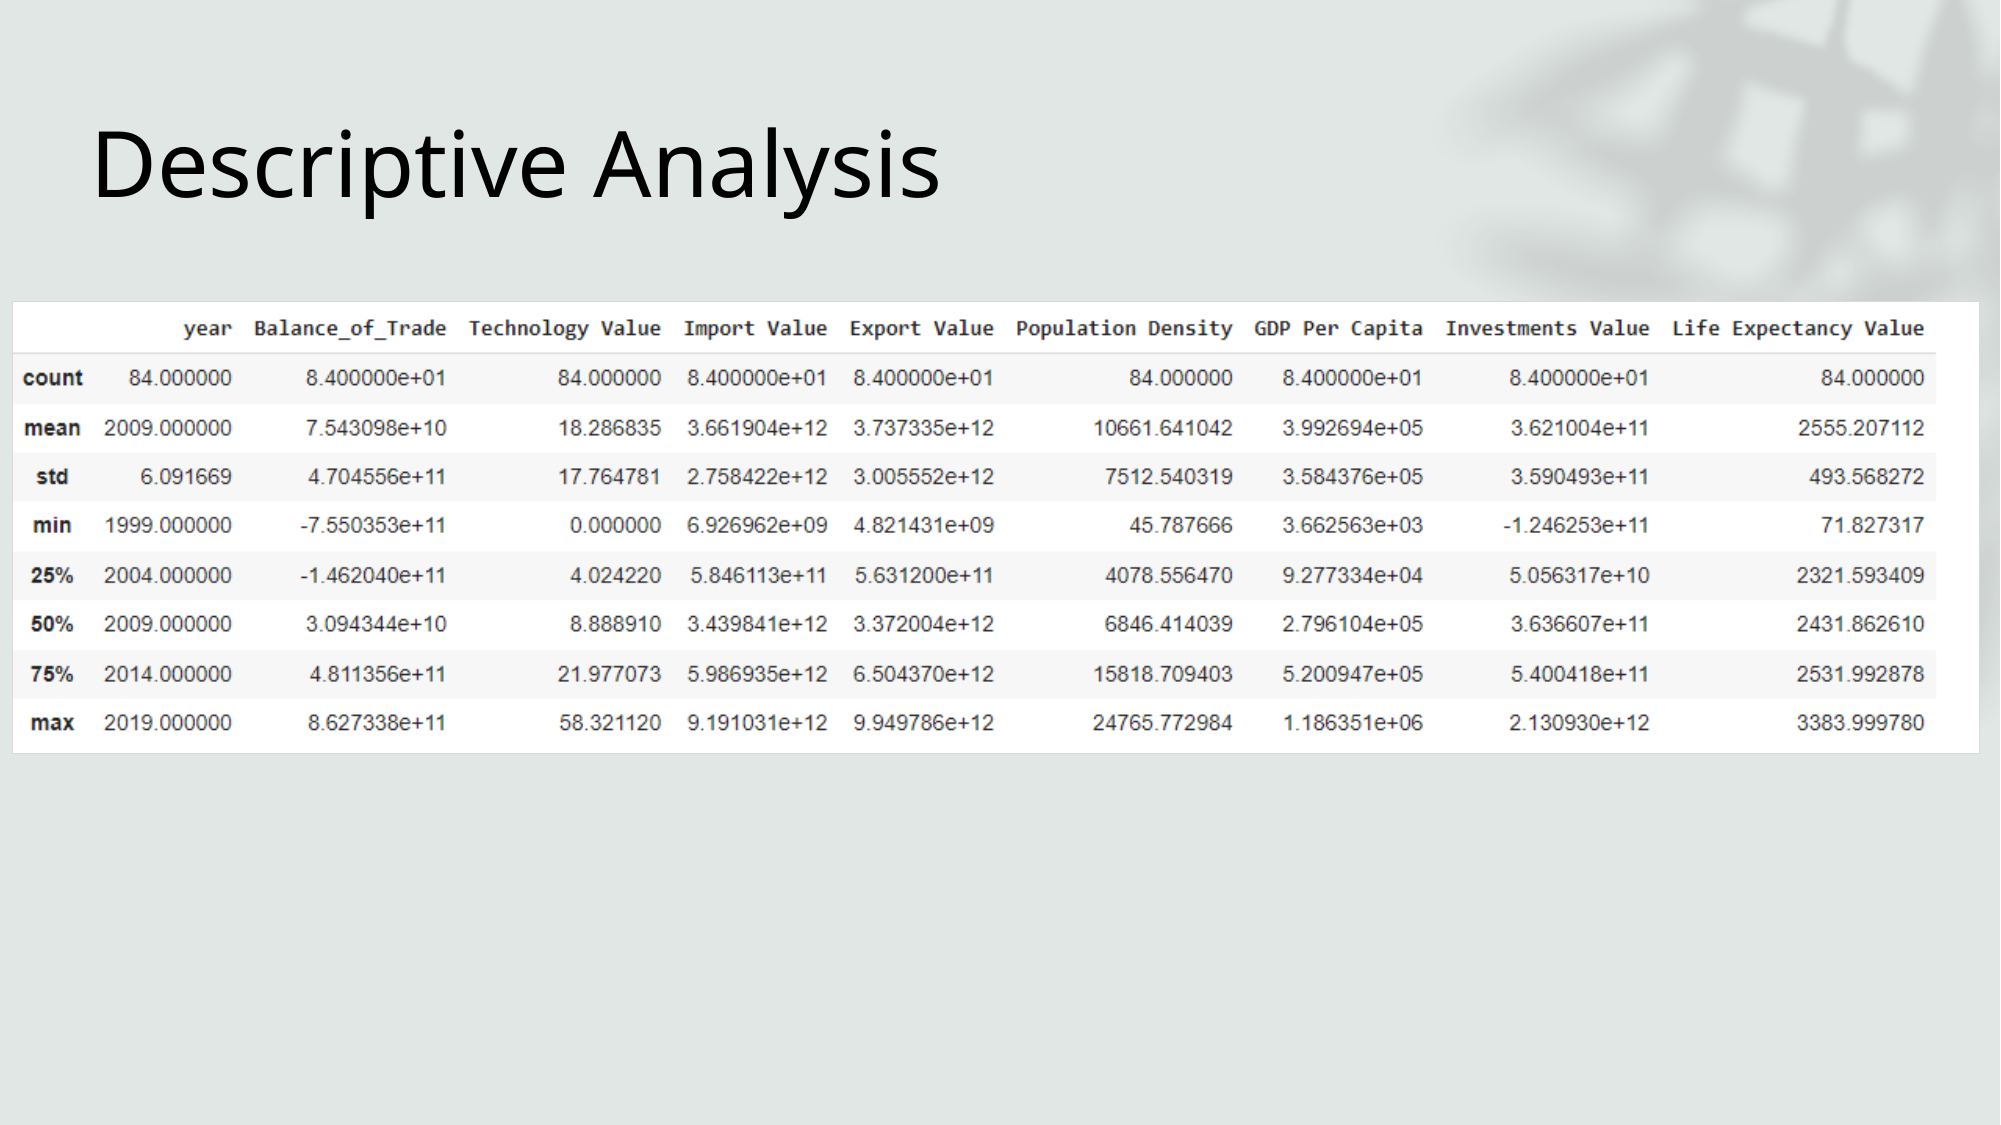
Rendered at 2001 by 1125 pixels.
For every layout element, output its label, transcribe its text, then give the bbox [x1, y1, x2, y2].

title Descriptive Analysis [75, 60, 1863, 261]
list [12, 301, 1980, 754]
